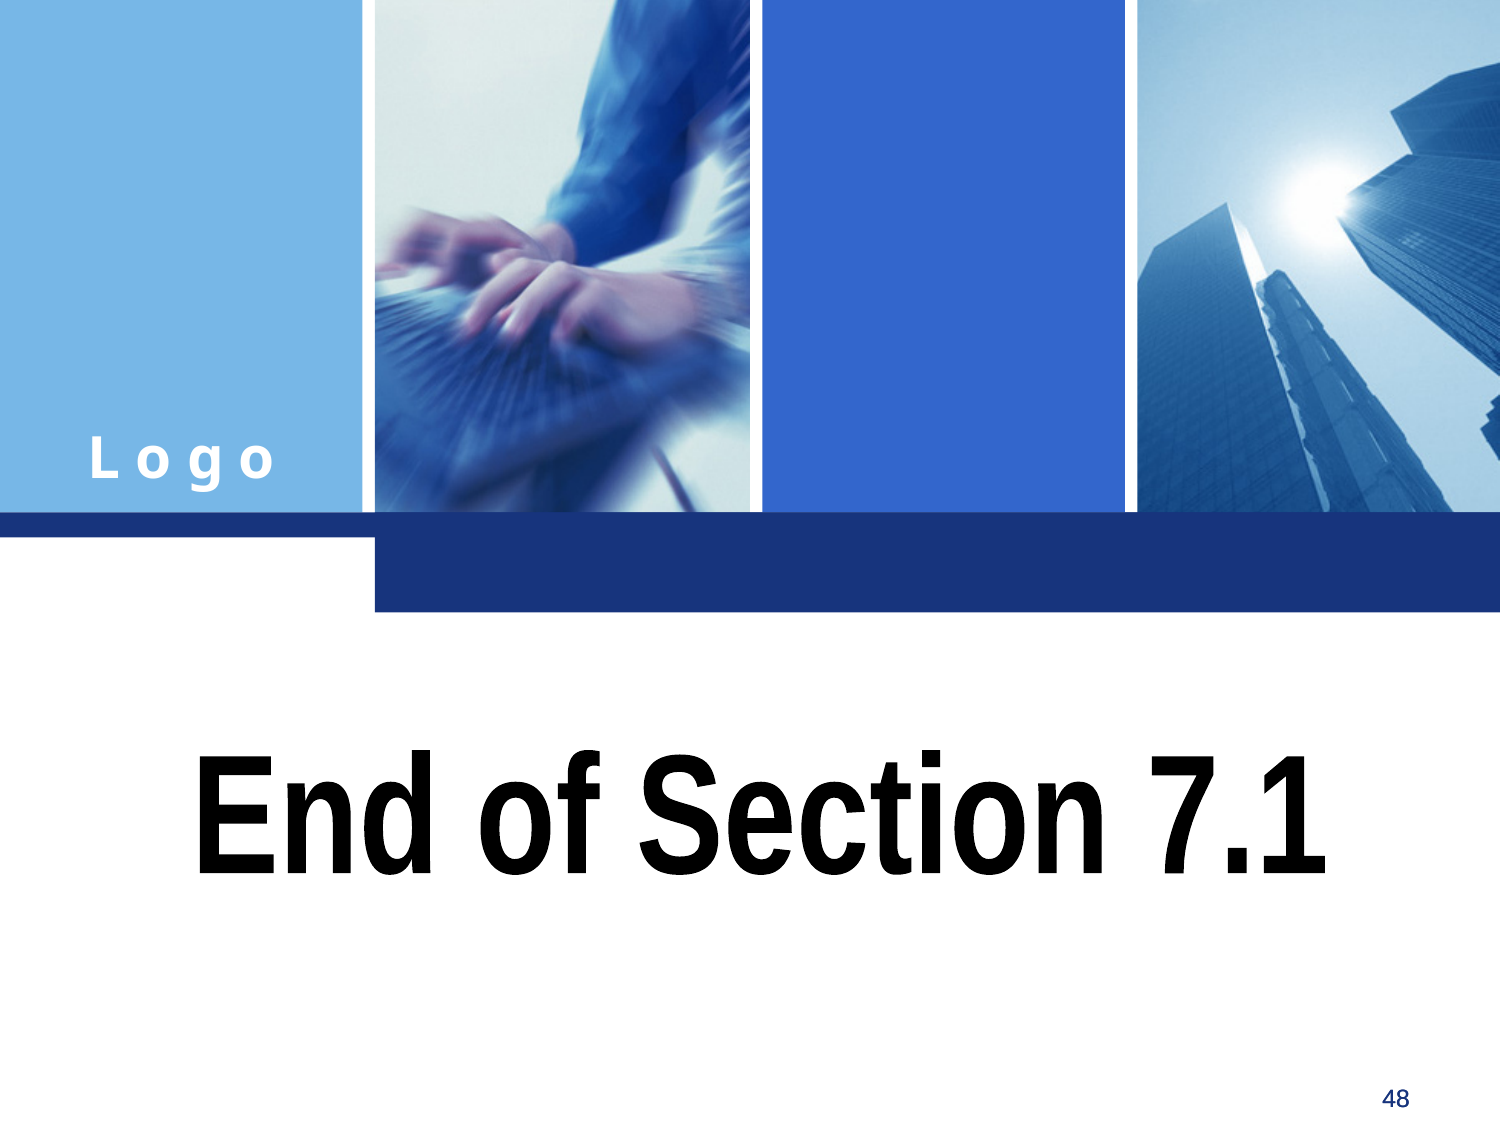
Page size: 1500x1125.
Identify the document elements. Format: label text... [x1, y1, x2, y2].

picture [1137, 0, 1500, 512]
picture [374, 0, 750, 512]
subtitle Click to edit company slogan . [462, 812, 1311, 881]
text_box 48 [1074, 1074, 1425, 1103]
